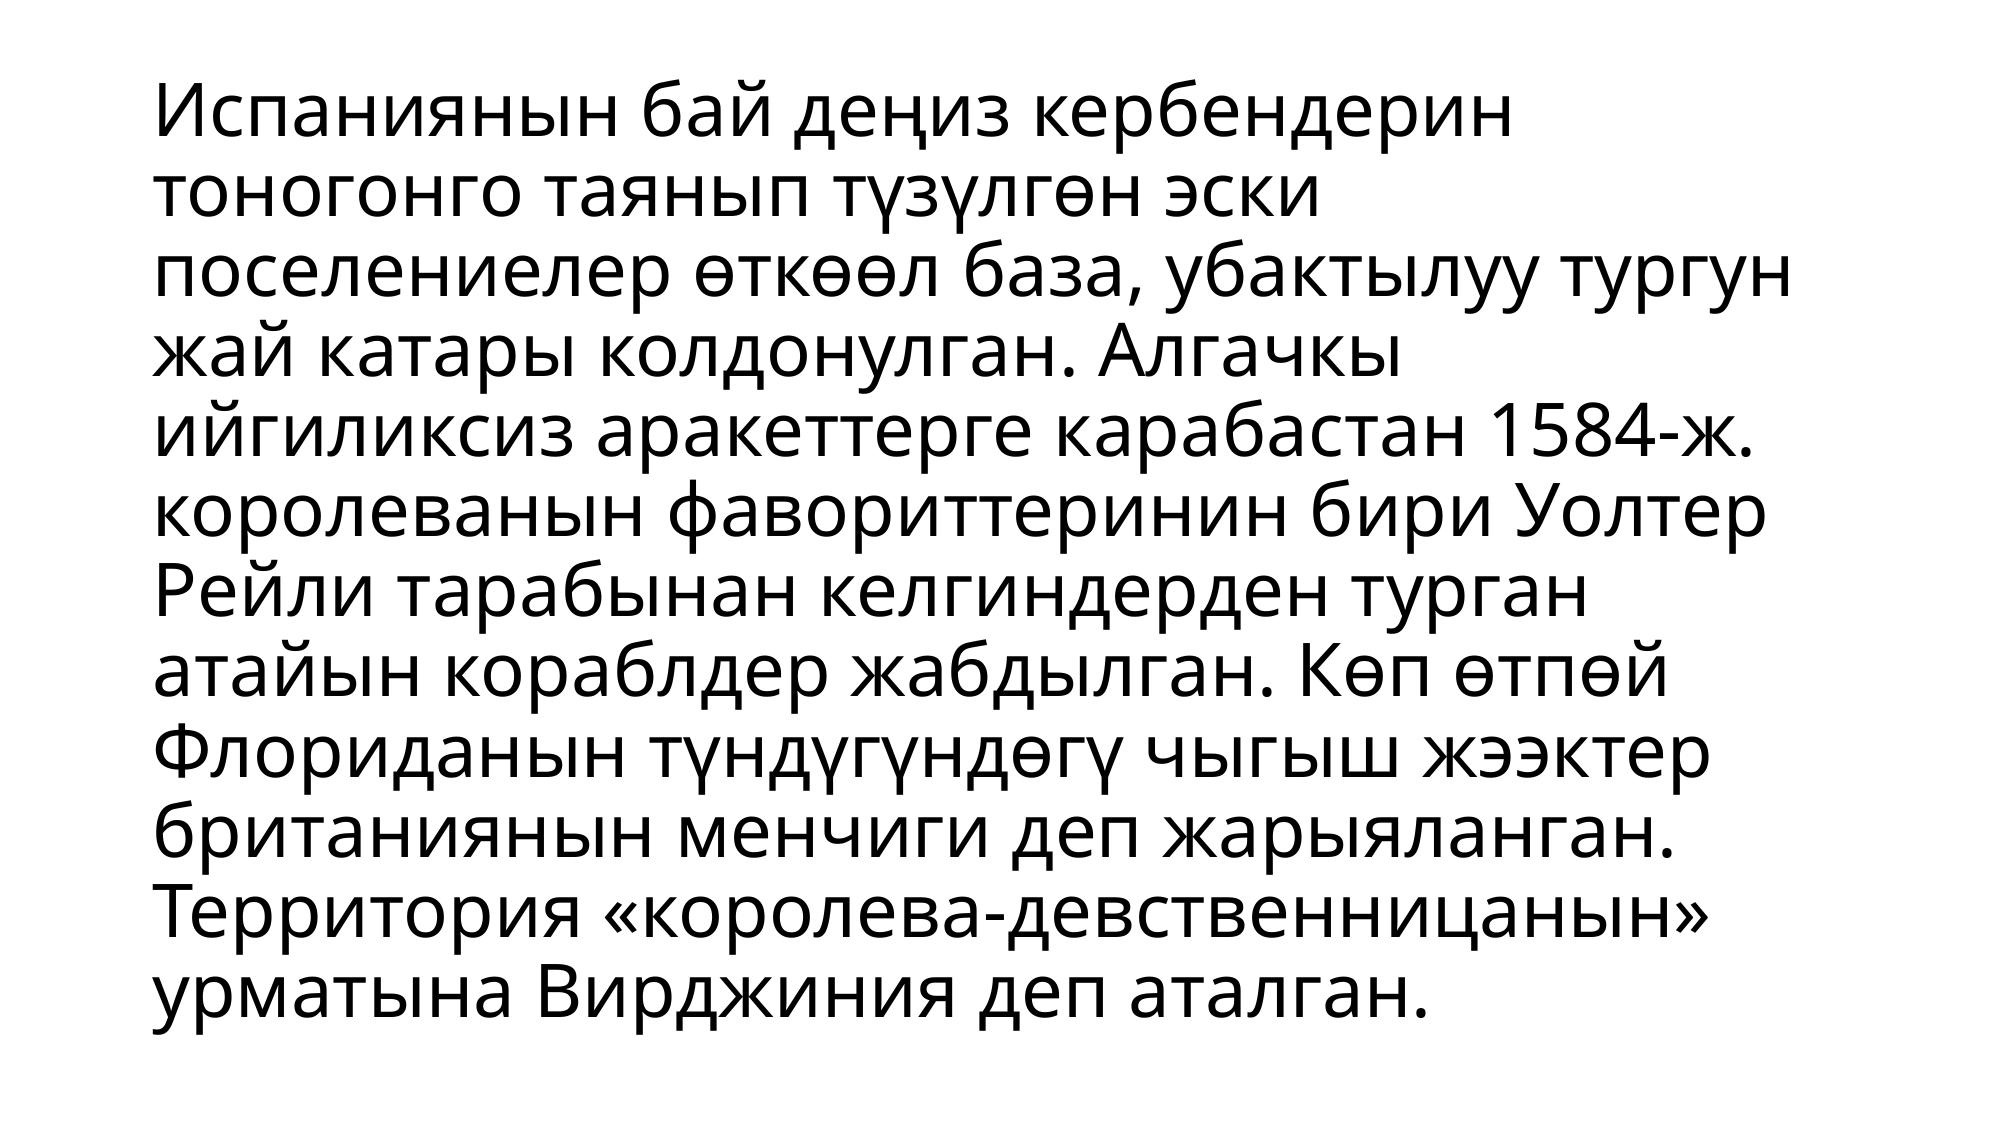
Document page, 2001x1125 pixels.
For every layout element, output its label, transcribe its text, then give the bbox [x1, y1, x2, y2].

title Испаниянын бай деңиз кербендерин тоногонго таянып түзүлгөн эски поселениелер өткөөл база, убактылуу тургун жай катары колдонулган. Алгачкы ийгиликсиз аракеттерге карабастан 1584-ж. королеванын фавориттеринин бири Уолтер Рейли тарабынан келгиндерден турган атайын кораблдер жабдылган. Көп өтпөй Флориданын түндүгүндөгү чыгыш жээктер британиянын менчиги деп жарыяланган. Территория «королева-девственницанын» урматына Вирджиния деп аталган. [137, 59, 1863, 1046]
